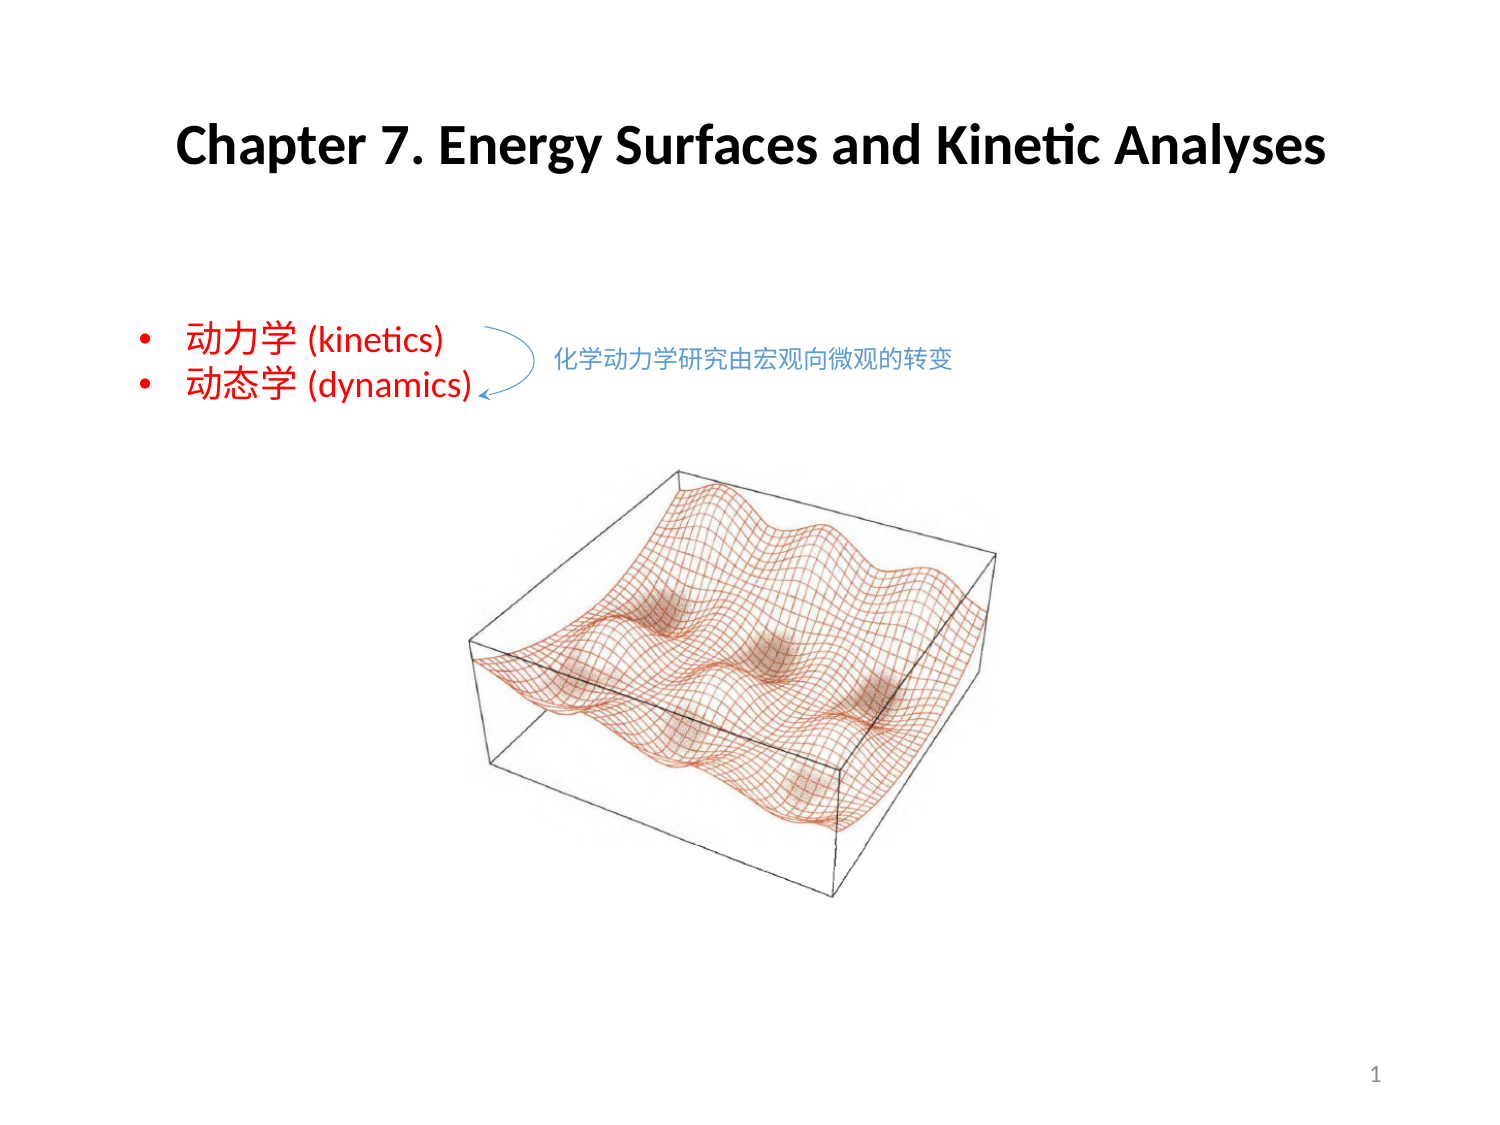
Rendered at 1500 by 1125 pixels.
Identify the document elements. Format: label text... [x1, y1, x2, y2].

text_box 动力学(kinetics) 动态学(dynamics) [123, 308, 638, 413]
text_box [462, 326, 535, 401]
slide_number 1 [1059, 1042, 1397, 1103]
text_box 化学动力学研究由宏观向微观的转变 [539, 336, 985, 382]
picture [465, 457, 1000, 909]
text_box Chapter 7. Energy Surfaces and Kinetic Analyses [54, 99, 1449, 184]
